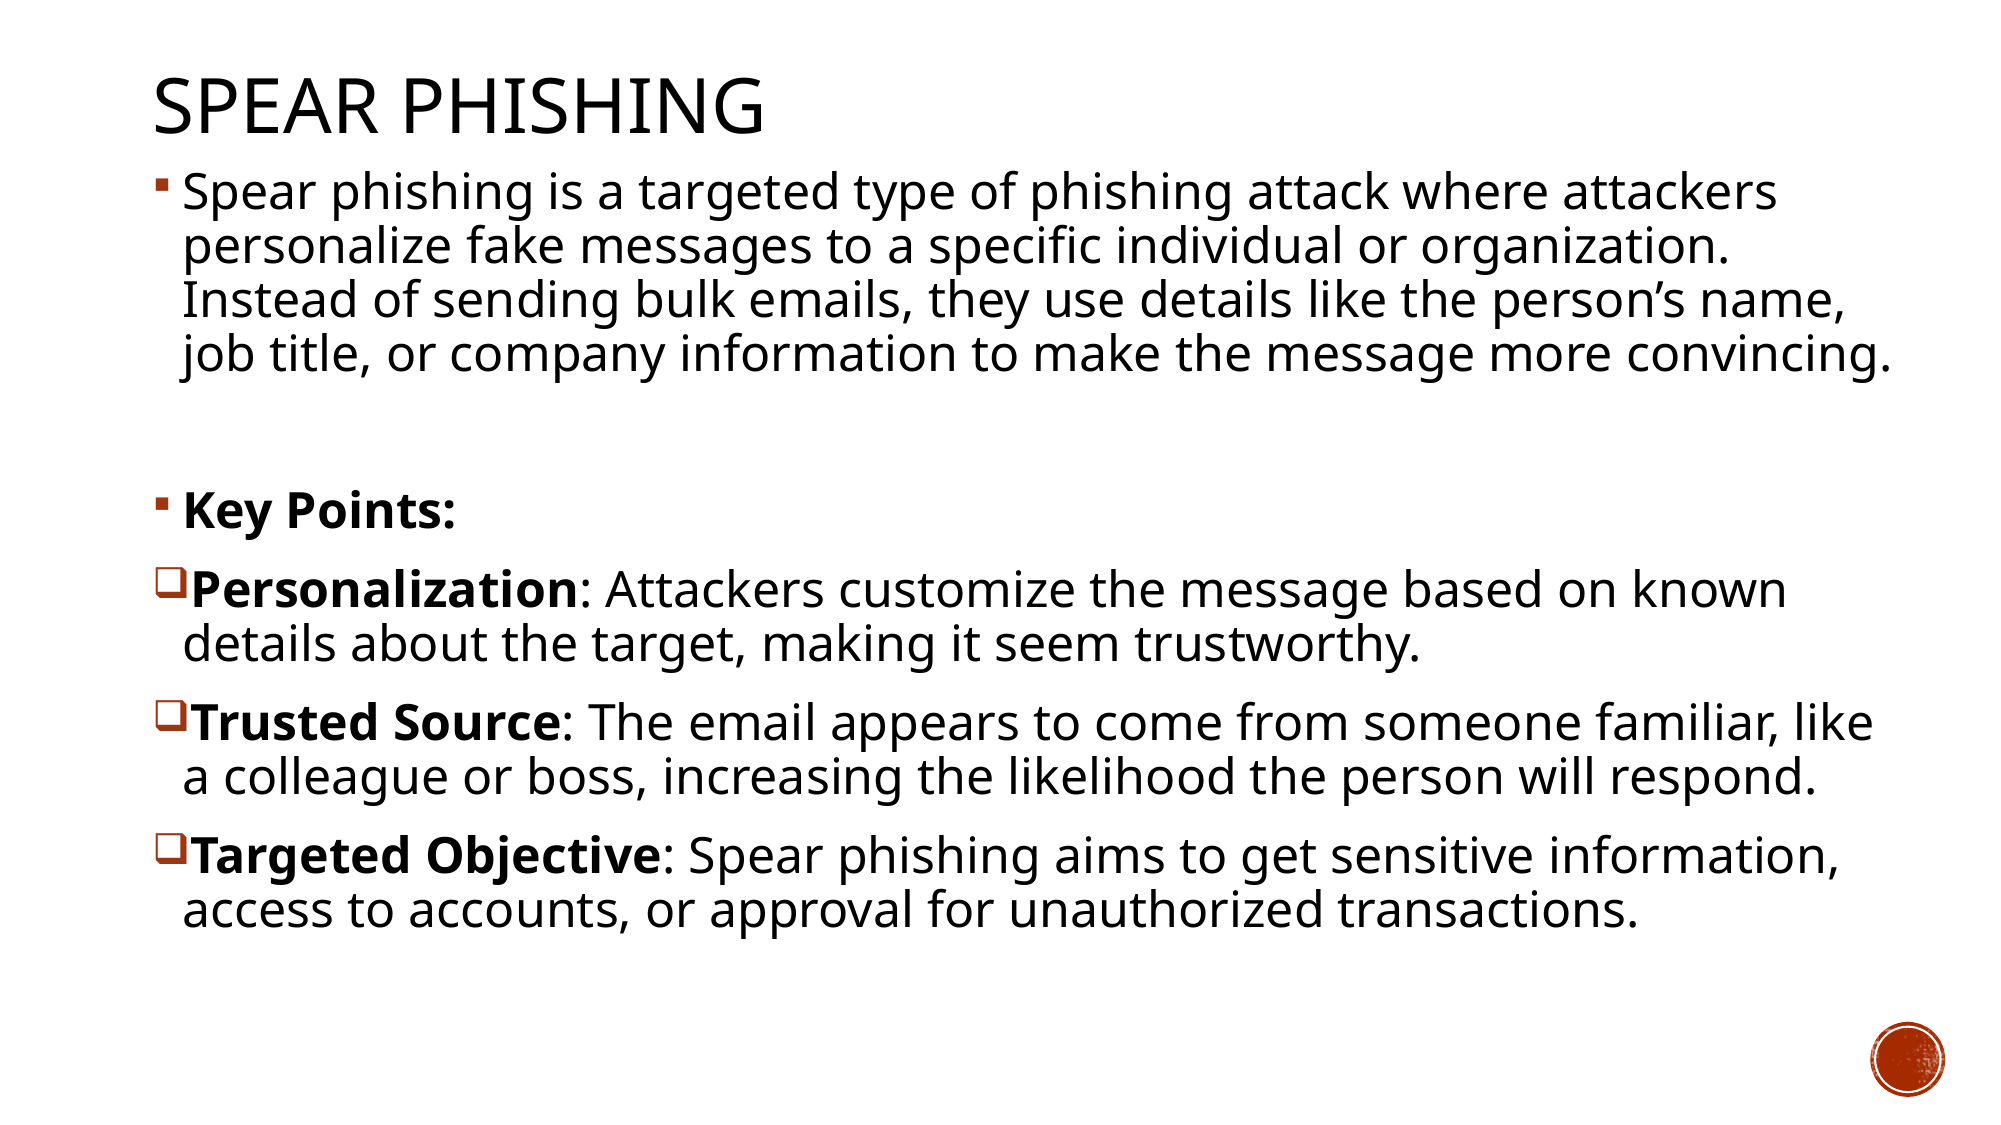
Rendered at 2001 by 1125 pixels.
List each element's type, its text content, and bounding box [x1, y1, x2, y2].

list Spear phishing is a targeted type of phishing attack where attackers personalize fake messages to a specific individual or organization. Instead of sending bulk emails, they use details like the person’s name, job title, or company information to make the message more convincing. Key Points: Personalization: Attackers customize the message based on known details about the target, making it seem trustworthy. Trusted Source: The email appears to come from someone familiar, like a colleague or boss, increasing the likelihood the person will respond. Targeted Objective: Spear phishing aims to get sensitive information, access to accounts, or approval for unauthorized transactions. [137, 158, 1930, 1066]
title Spear Phishing [137, 59, 1655, 158]
